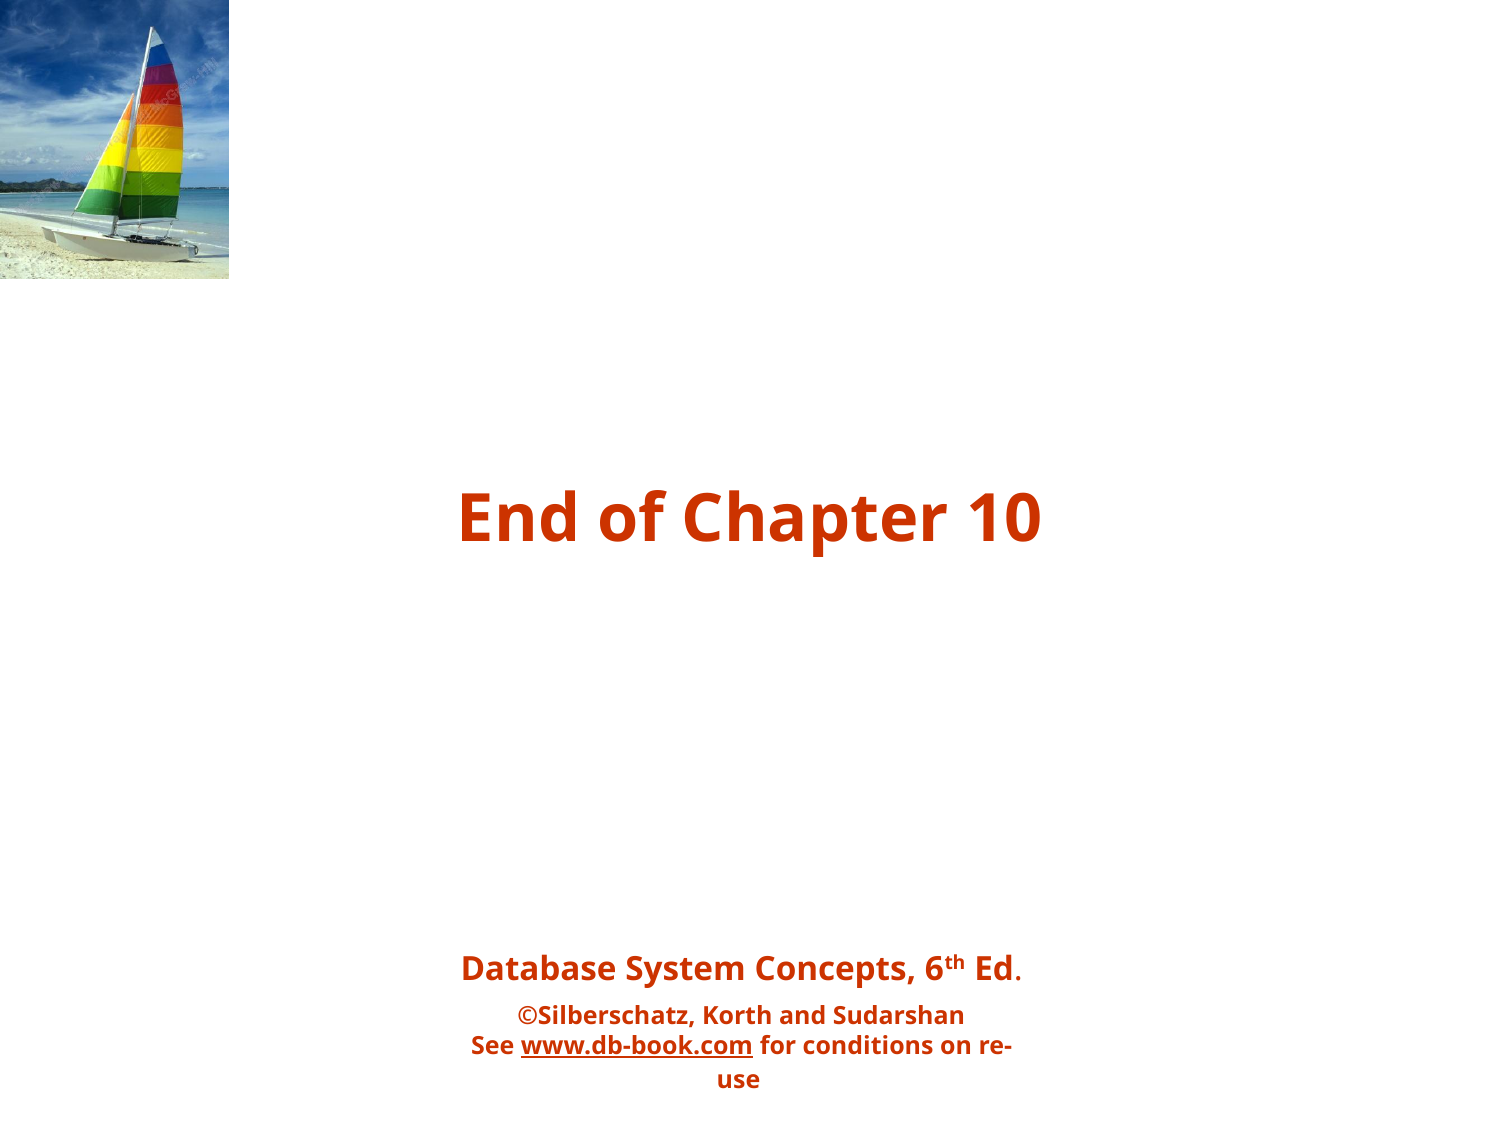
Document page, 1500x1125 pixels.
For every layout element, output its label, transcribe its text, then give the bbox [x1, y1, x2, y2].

title End of Chapter 10 [112, 375, 1388, 563]
picture [0, 0, 229, 279]
